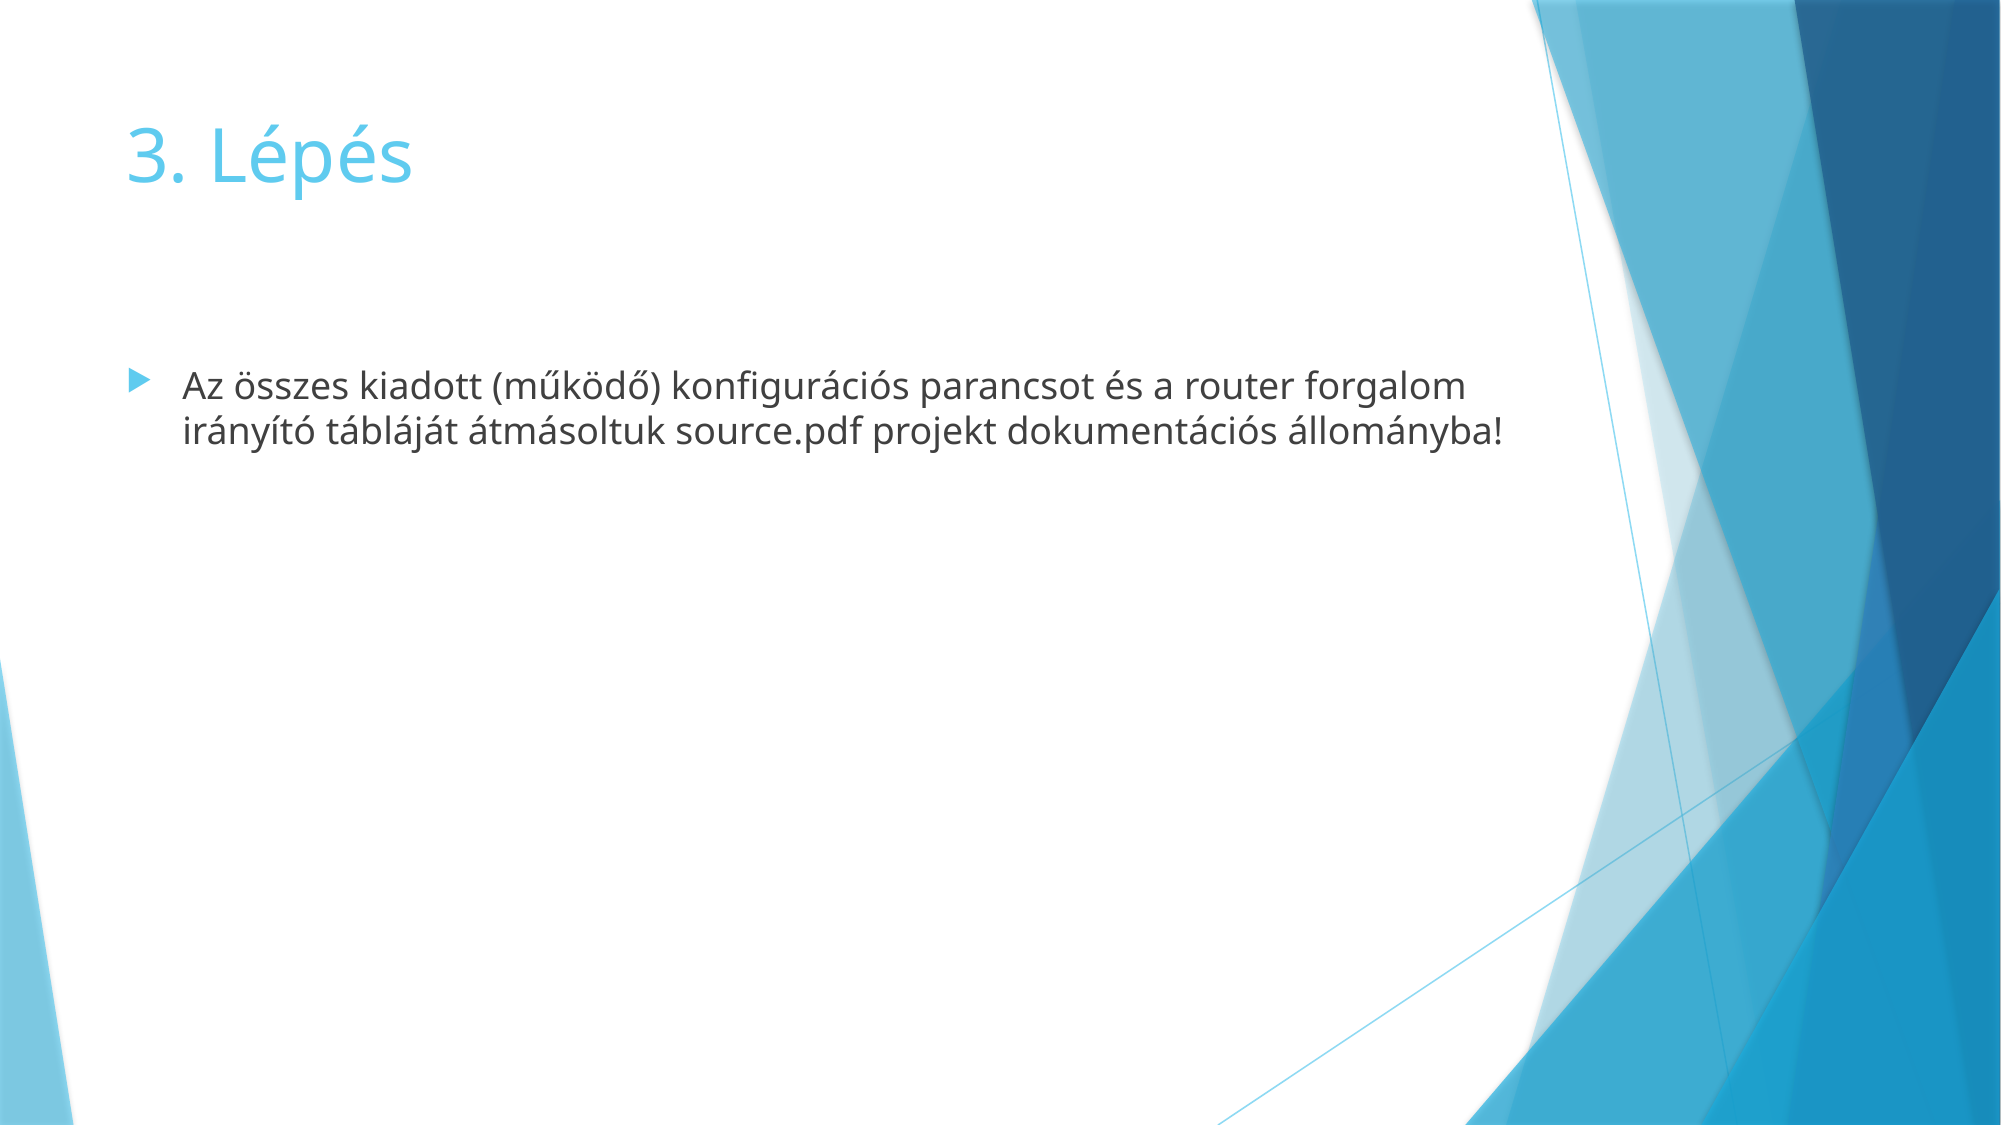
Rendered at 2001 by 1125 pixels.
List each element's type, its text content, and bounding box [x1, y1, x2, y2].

list Az összes kiadott (működő) konfigurációs parancsot és a router forgalom irányító tábláját átmásoltuk source.pdf projekt dokumentációs állományba! [111, 354, 1522, 992]
title 3. Lépés [111, 99, 1522, 317]
